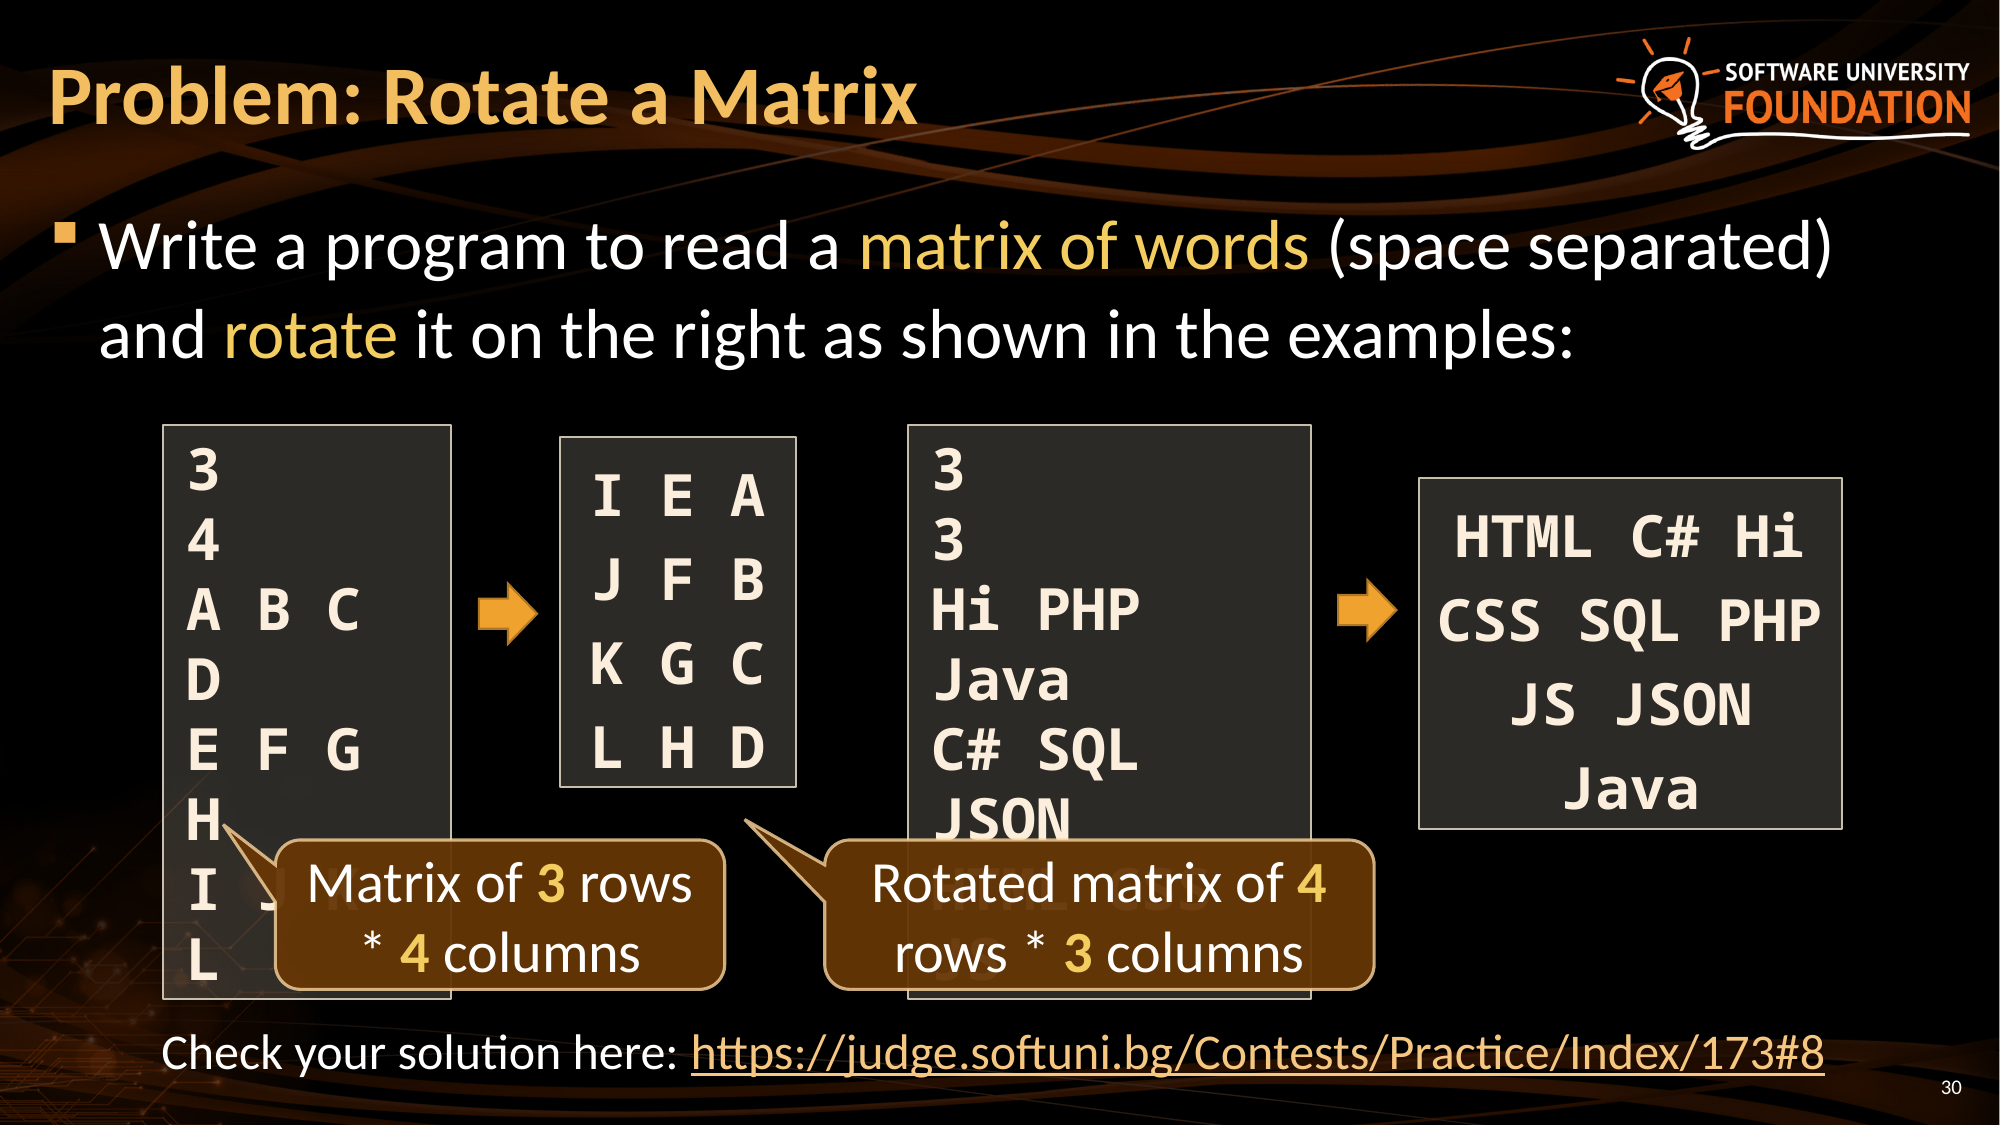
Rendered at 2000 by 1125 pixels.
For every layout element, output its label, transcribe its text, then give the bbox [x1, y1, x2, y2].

text_box 3 3 Hi PHP Java C# SQL JSON HTML CSS JS [908, 991, 1312, 1000]
text_box Matrix of 3 rows * 4 columns [222, 823, 726, 991]
text_box Check your solution here: https://judge.softuni.bg/Contests/Practice/Index/173#8 [124, 1012, 1863, 1088]
picture [0, 0, 2000, 1125]
text_box I E A J F B K G C L H D [560, 436, 796, 788]
text_box 3 3 Hi PHP Java C# SQL JSON HTML CSS JS [908, 424, 1312, 838]
title Problem: Rotate a Matrix [30, 6, 1602, 189]
text_box [477, 581, 539, 647]
text_box [1337, 577, 1398, 643]
list Write a program to read a matrix of words (space separated) and rotate it on the right as shown in the examples: [31, 188, 1968, 1103]
text_box Rotated matrix of 4 rows * 3 columns [743, 818, 1376, 991]
text_box 3 4 A B C D E F G H I J K L [162, 424, 451, 1000]
text_box HTML C# Hi CSS SQL PHP JS JSON Java [1418, 478, 1842, 829]
